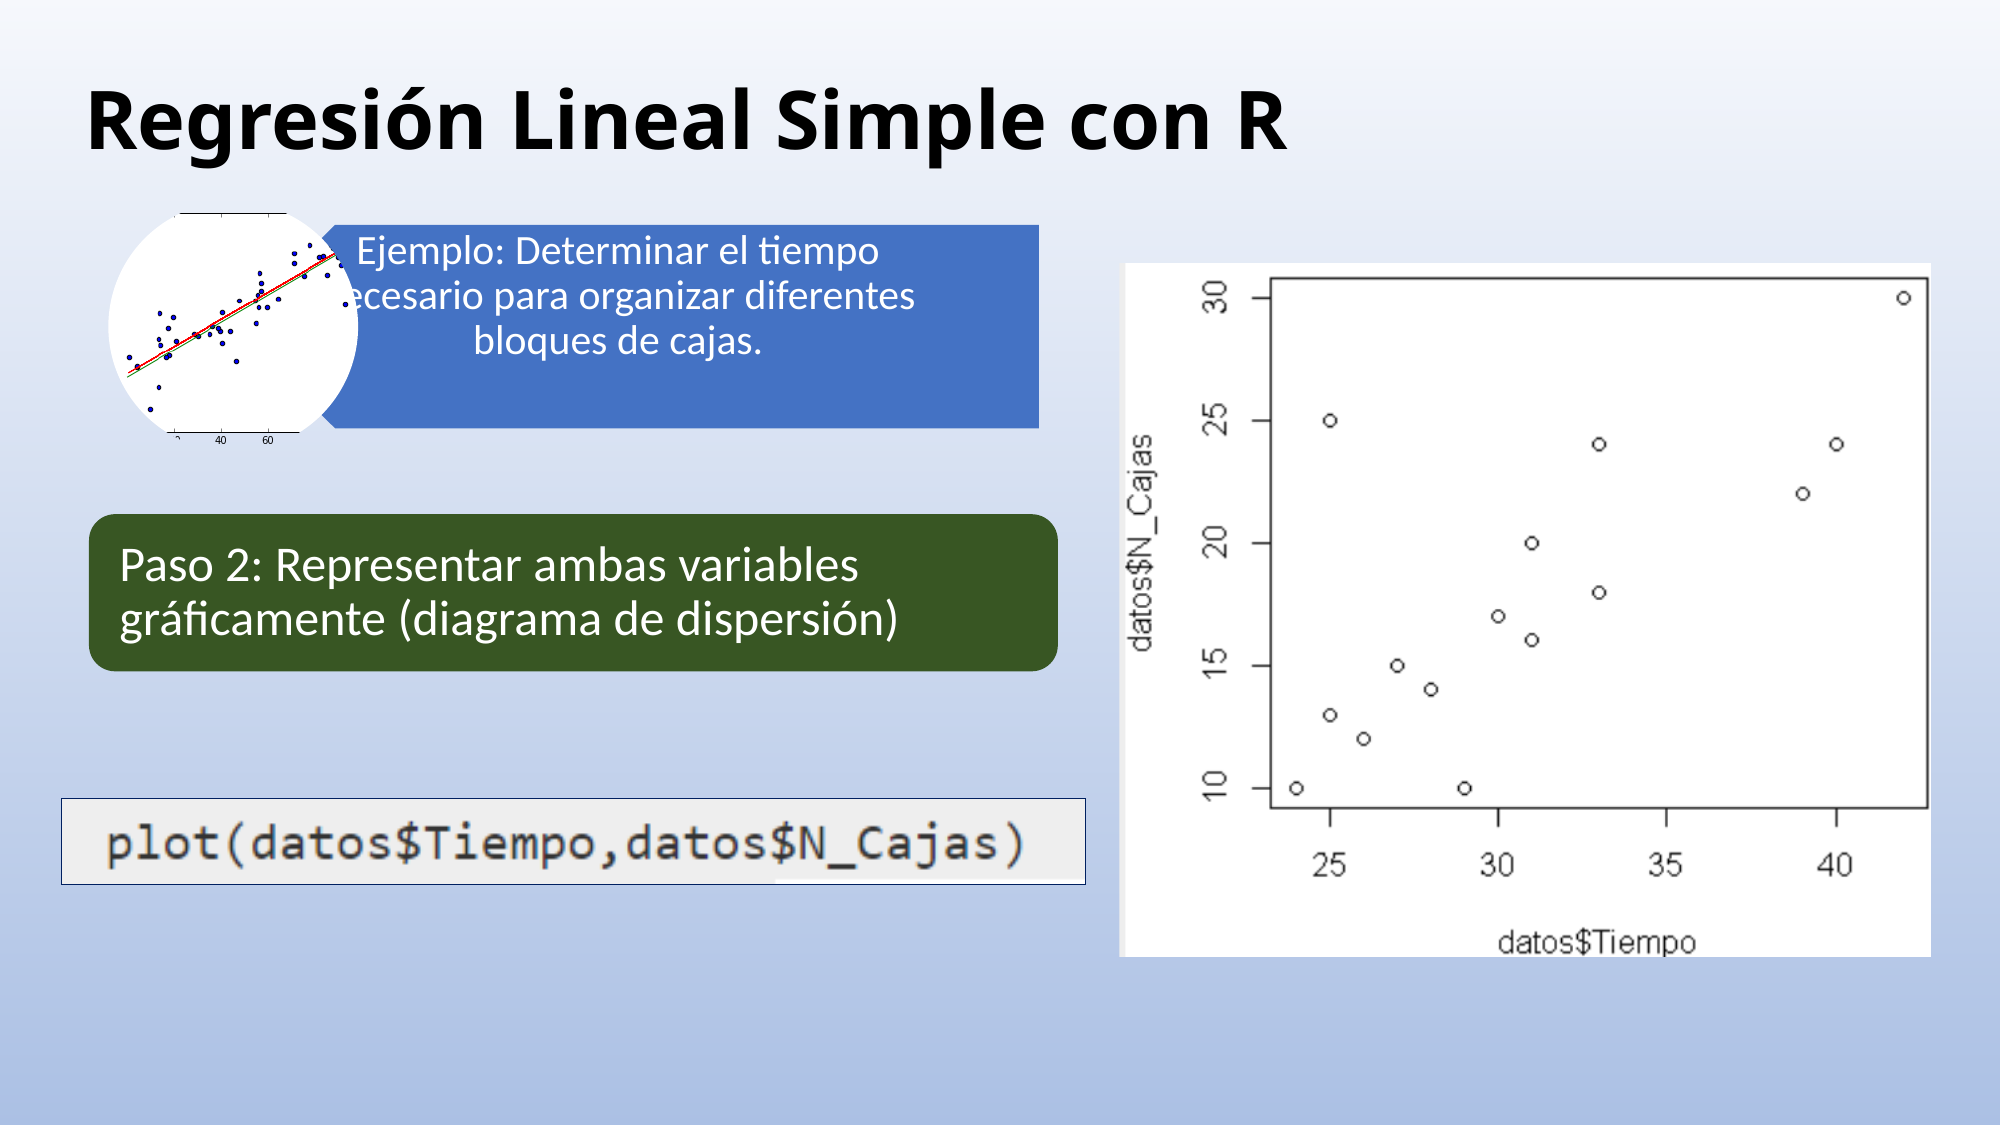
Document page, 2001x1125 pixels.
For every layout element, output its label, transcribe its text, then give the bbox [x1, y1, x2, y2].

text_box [0, 201, 1180, 452]
title Regresión Lineal Simple con R [69, 72, 1554, 177]
picture [61, 798, 1086, 885]
picture [1119, 263, 1932, 957]
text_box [88, 512, 1058, 674]
